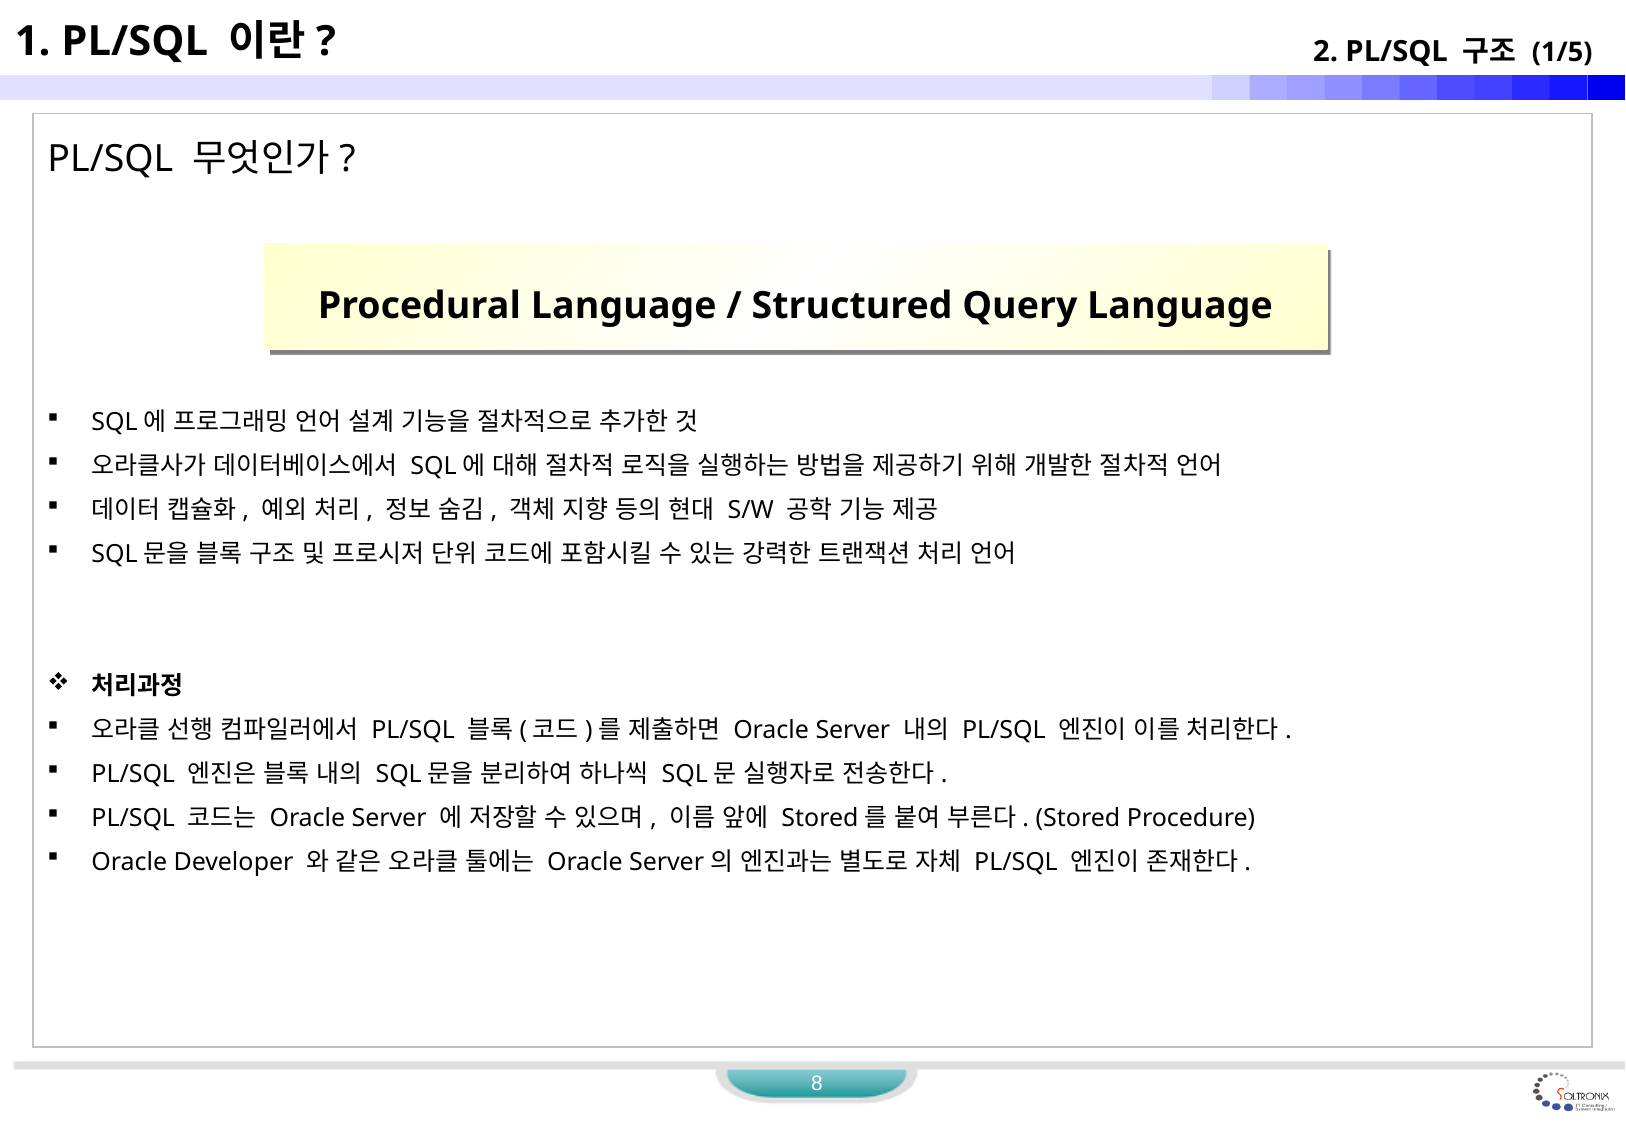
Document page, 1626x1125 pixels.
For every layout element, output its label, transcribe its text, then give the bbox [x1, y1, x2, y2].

picture [9, 1059, 1625, 1122]
text_box Procedural Language / Structured Query Language [264, 243, 1328, 350]
text_box 1. PL/SQL 이란? [0, 0, 1025, 78]
text_box 2. PL/SQL 구조 (1/5) [1298, 24, 1608, 75]
text_box PL/SQL 무엇인가? SQL에 프로그래밍 언어 설계 기능을 절차적으로 추가한 것 오라클사가 데이터베이스에서 SQL에 대해 절차적 로직을 실행하는 방법을 제공하기 위해 개발한 절차적 언어 데이터 캡슐화, 예외 처리, 정보 숨김, 객체 지향 등의 현대 S/W 공학 기능 제공 SQL문을 블록 구조 및 프로시저 단위 코드에 포함시킬 수 있는 강력한 트랜잭션 처리 언어 처리과정 오라클 선행 컴파일러에서 PL/SQL 블록(코드)를 제출하면 Oracle Server 내의 PL/SQL 엔진이 이를 처리한다. PL/SQL 엔진은 블록 내의 SQL문을 분리하여 하나씩 SQL문 실행자로 전송한다. PL/SQL 코드는 Oracle Server 에 저장할 수 있으며, 이름 앞에 Stored를 붙여 부른다. (Stored Procedure) Oracle Developer 와 같은 오라클 툴에는 Oracle Server의 엔진과는 별도로 자체 PL/SQL 엔진이 존재한다. [32, 113, 1593, 1047]
